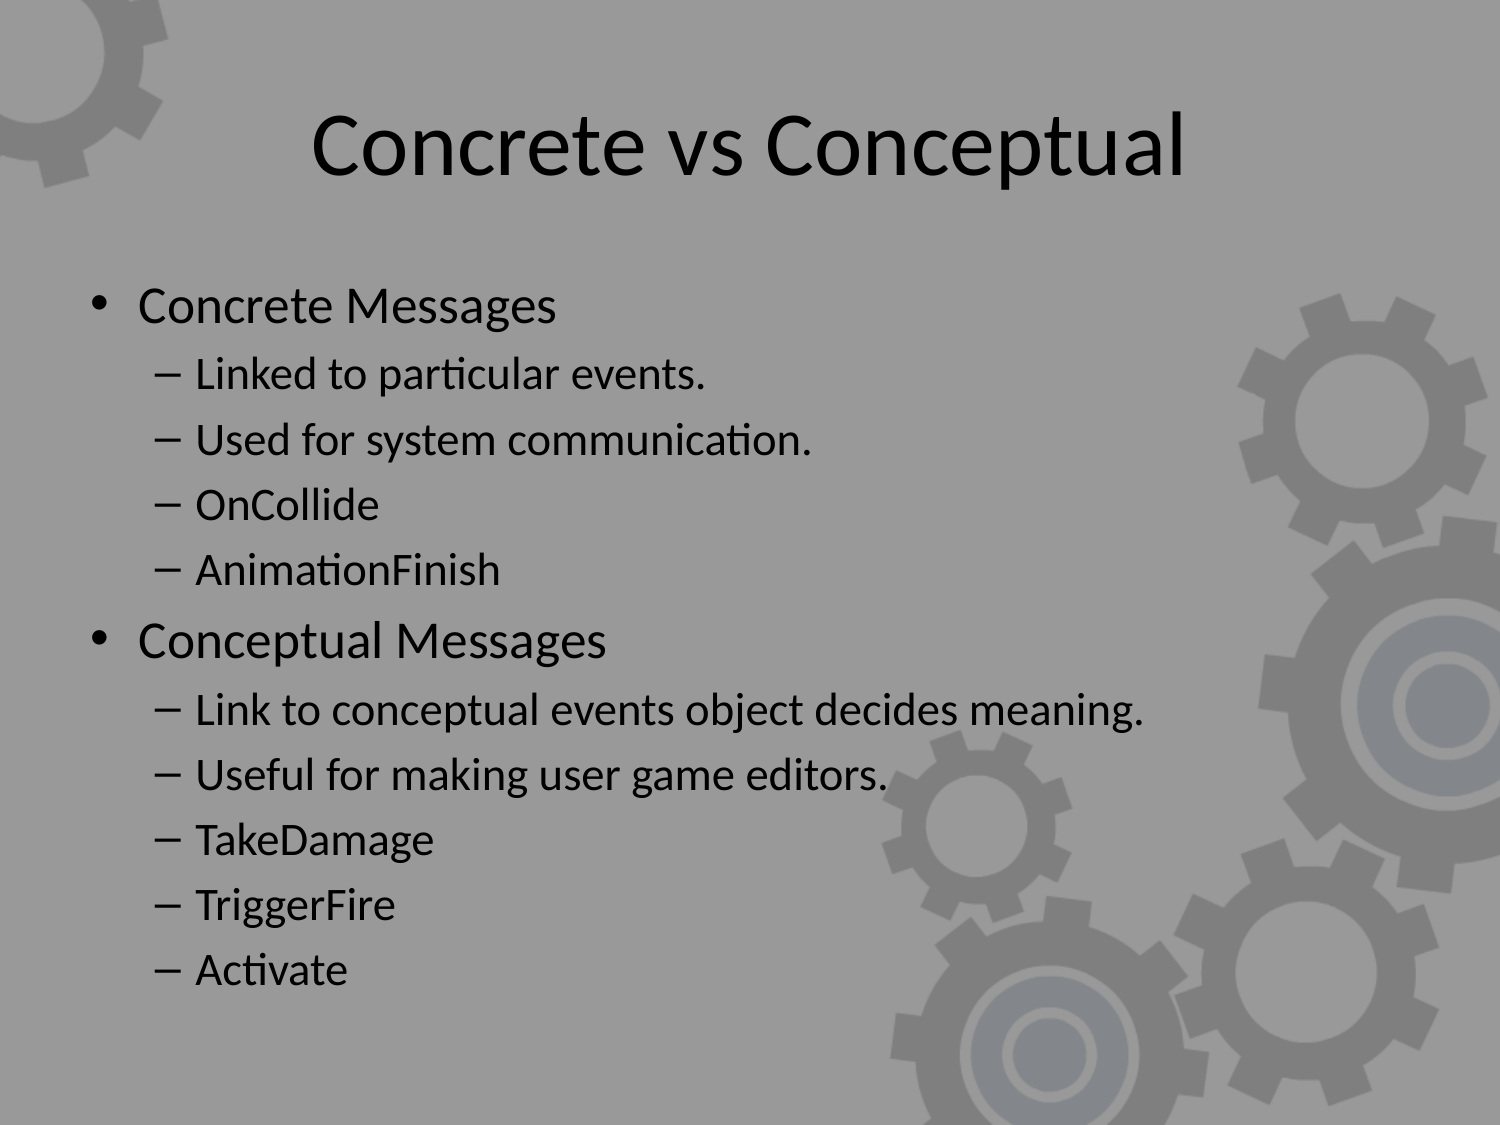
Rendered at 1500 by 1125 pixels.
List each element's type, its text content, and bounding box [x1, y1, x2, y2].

picture [0, 0, 1500, 1125]
title Concrete vs Conceptual [75, 45, 1425, 233]
list Concrete Messages Linked to particular events. Used for system communication. OnCollide AnimationFinish Conceptual Messages Link to conceptual events object decides meaning. Useful for making user game editors. TakeDamage TriggerFire Activate [75, 262, 1425, 1005]
